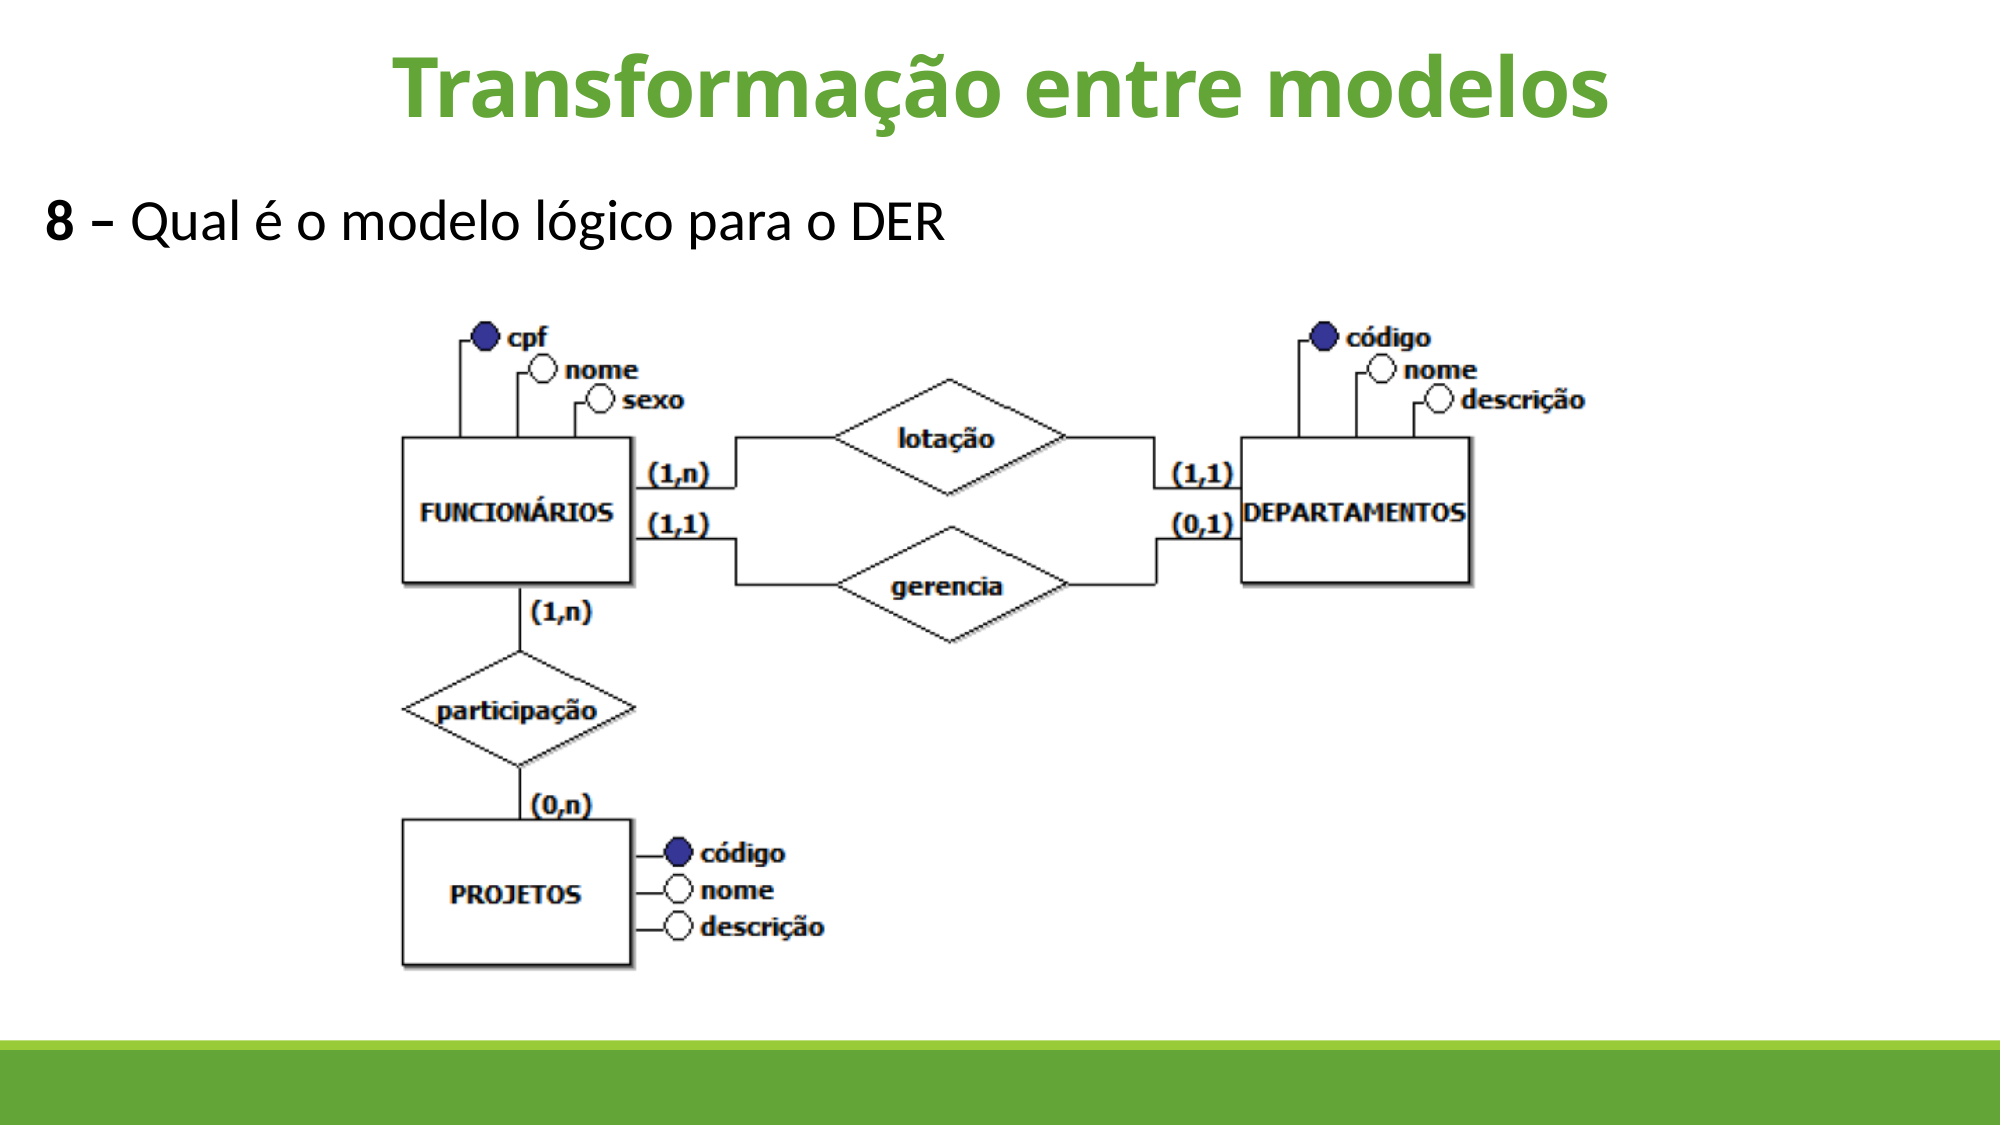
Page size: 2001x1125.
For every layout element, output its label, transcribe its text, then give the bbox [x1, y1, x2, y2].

title Transformação entre modelos [25, 7, 1979, 142]
text_box 8 – Qual é o modelo lógico para o DER [30, 174, 962, 260]
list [388, 292, 1616, 981]
